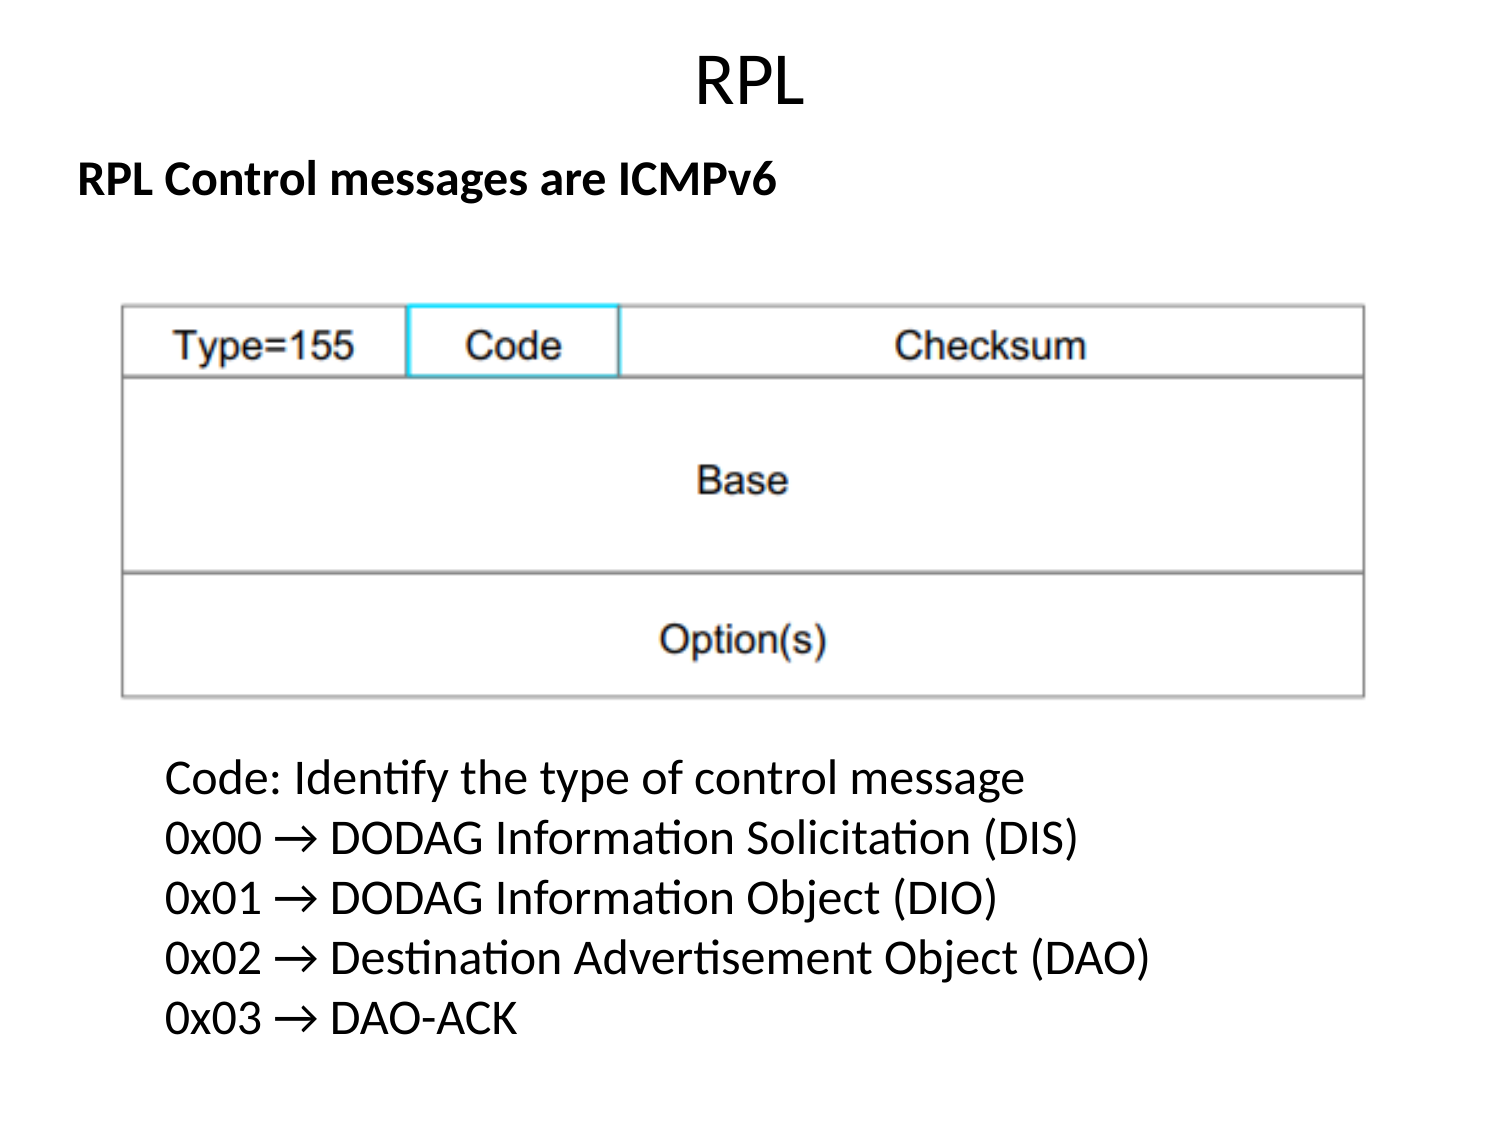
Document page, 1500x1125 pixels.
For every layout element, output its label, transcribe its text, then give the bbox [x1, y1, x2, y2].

list RPL Control messages are ICMPv6 [62, 137, 1425, 1125]
title RPL [0, 12, 1500, 138]
picture [112, 294, 1378, 715]
text_box Code: Identify the type of control message 0x00 → DODAG Information Solicitation (DIS) 0x01 → DODAG Information Object (DIO) 0x02 → Destination Advertisement Object (DAO) 0x03 → DAO-ACK [149, 737, 1425, 1098]
